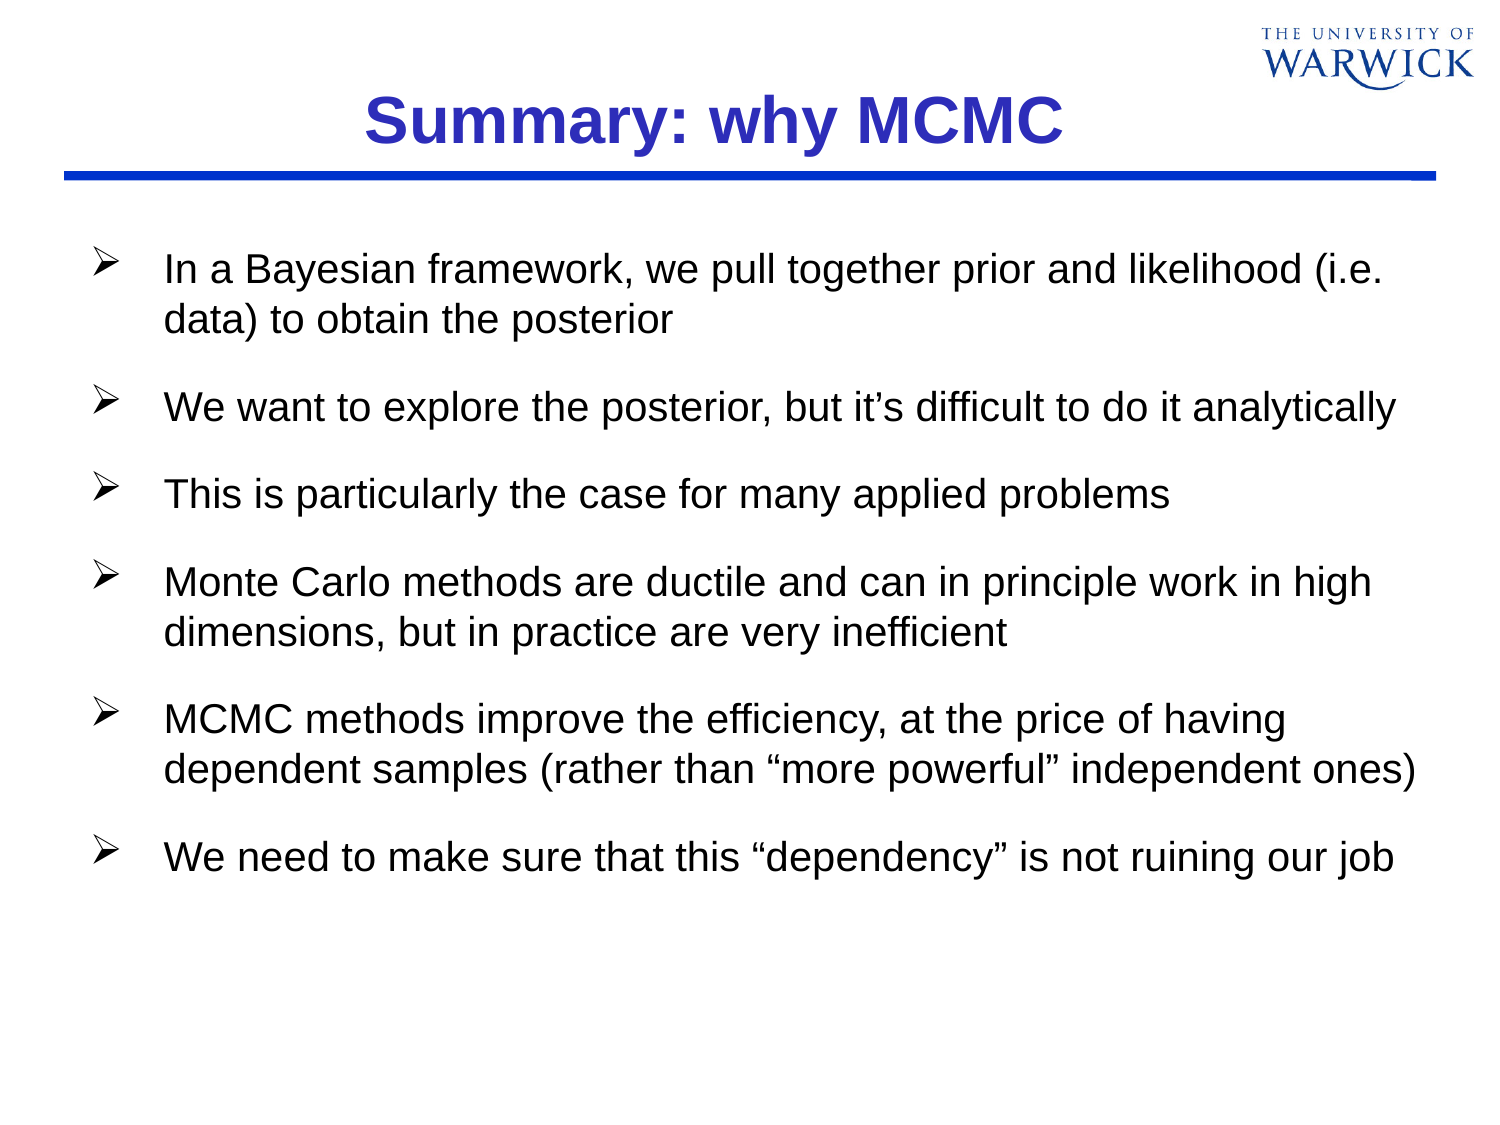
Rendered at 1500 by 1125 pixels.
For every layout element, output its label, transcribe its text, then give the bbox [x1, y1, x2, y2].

list In a Bayesian framework, we pull together prior and likelihood (i.e. data) to obtain the posterior We want to explore the posterior, but it’s difficult to do it analytically This is particularly the case for many applied problems Monte Carlo methods are ductile and can in principle work in high dimensions, but in practice are very inefficient MCMC methods improve the efficiency, at the price of having dependent samples (rather than “more powerful” independent ones) We need to make sure that this “dependency” is not ruining our job [75, 234, 1447, 1055]
title Summary: why MCMC [128, 0, 1301, 164]
picture [1301, 0, 1500, 104]
